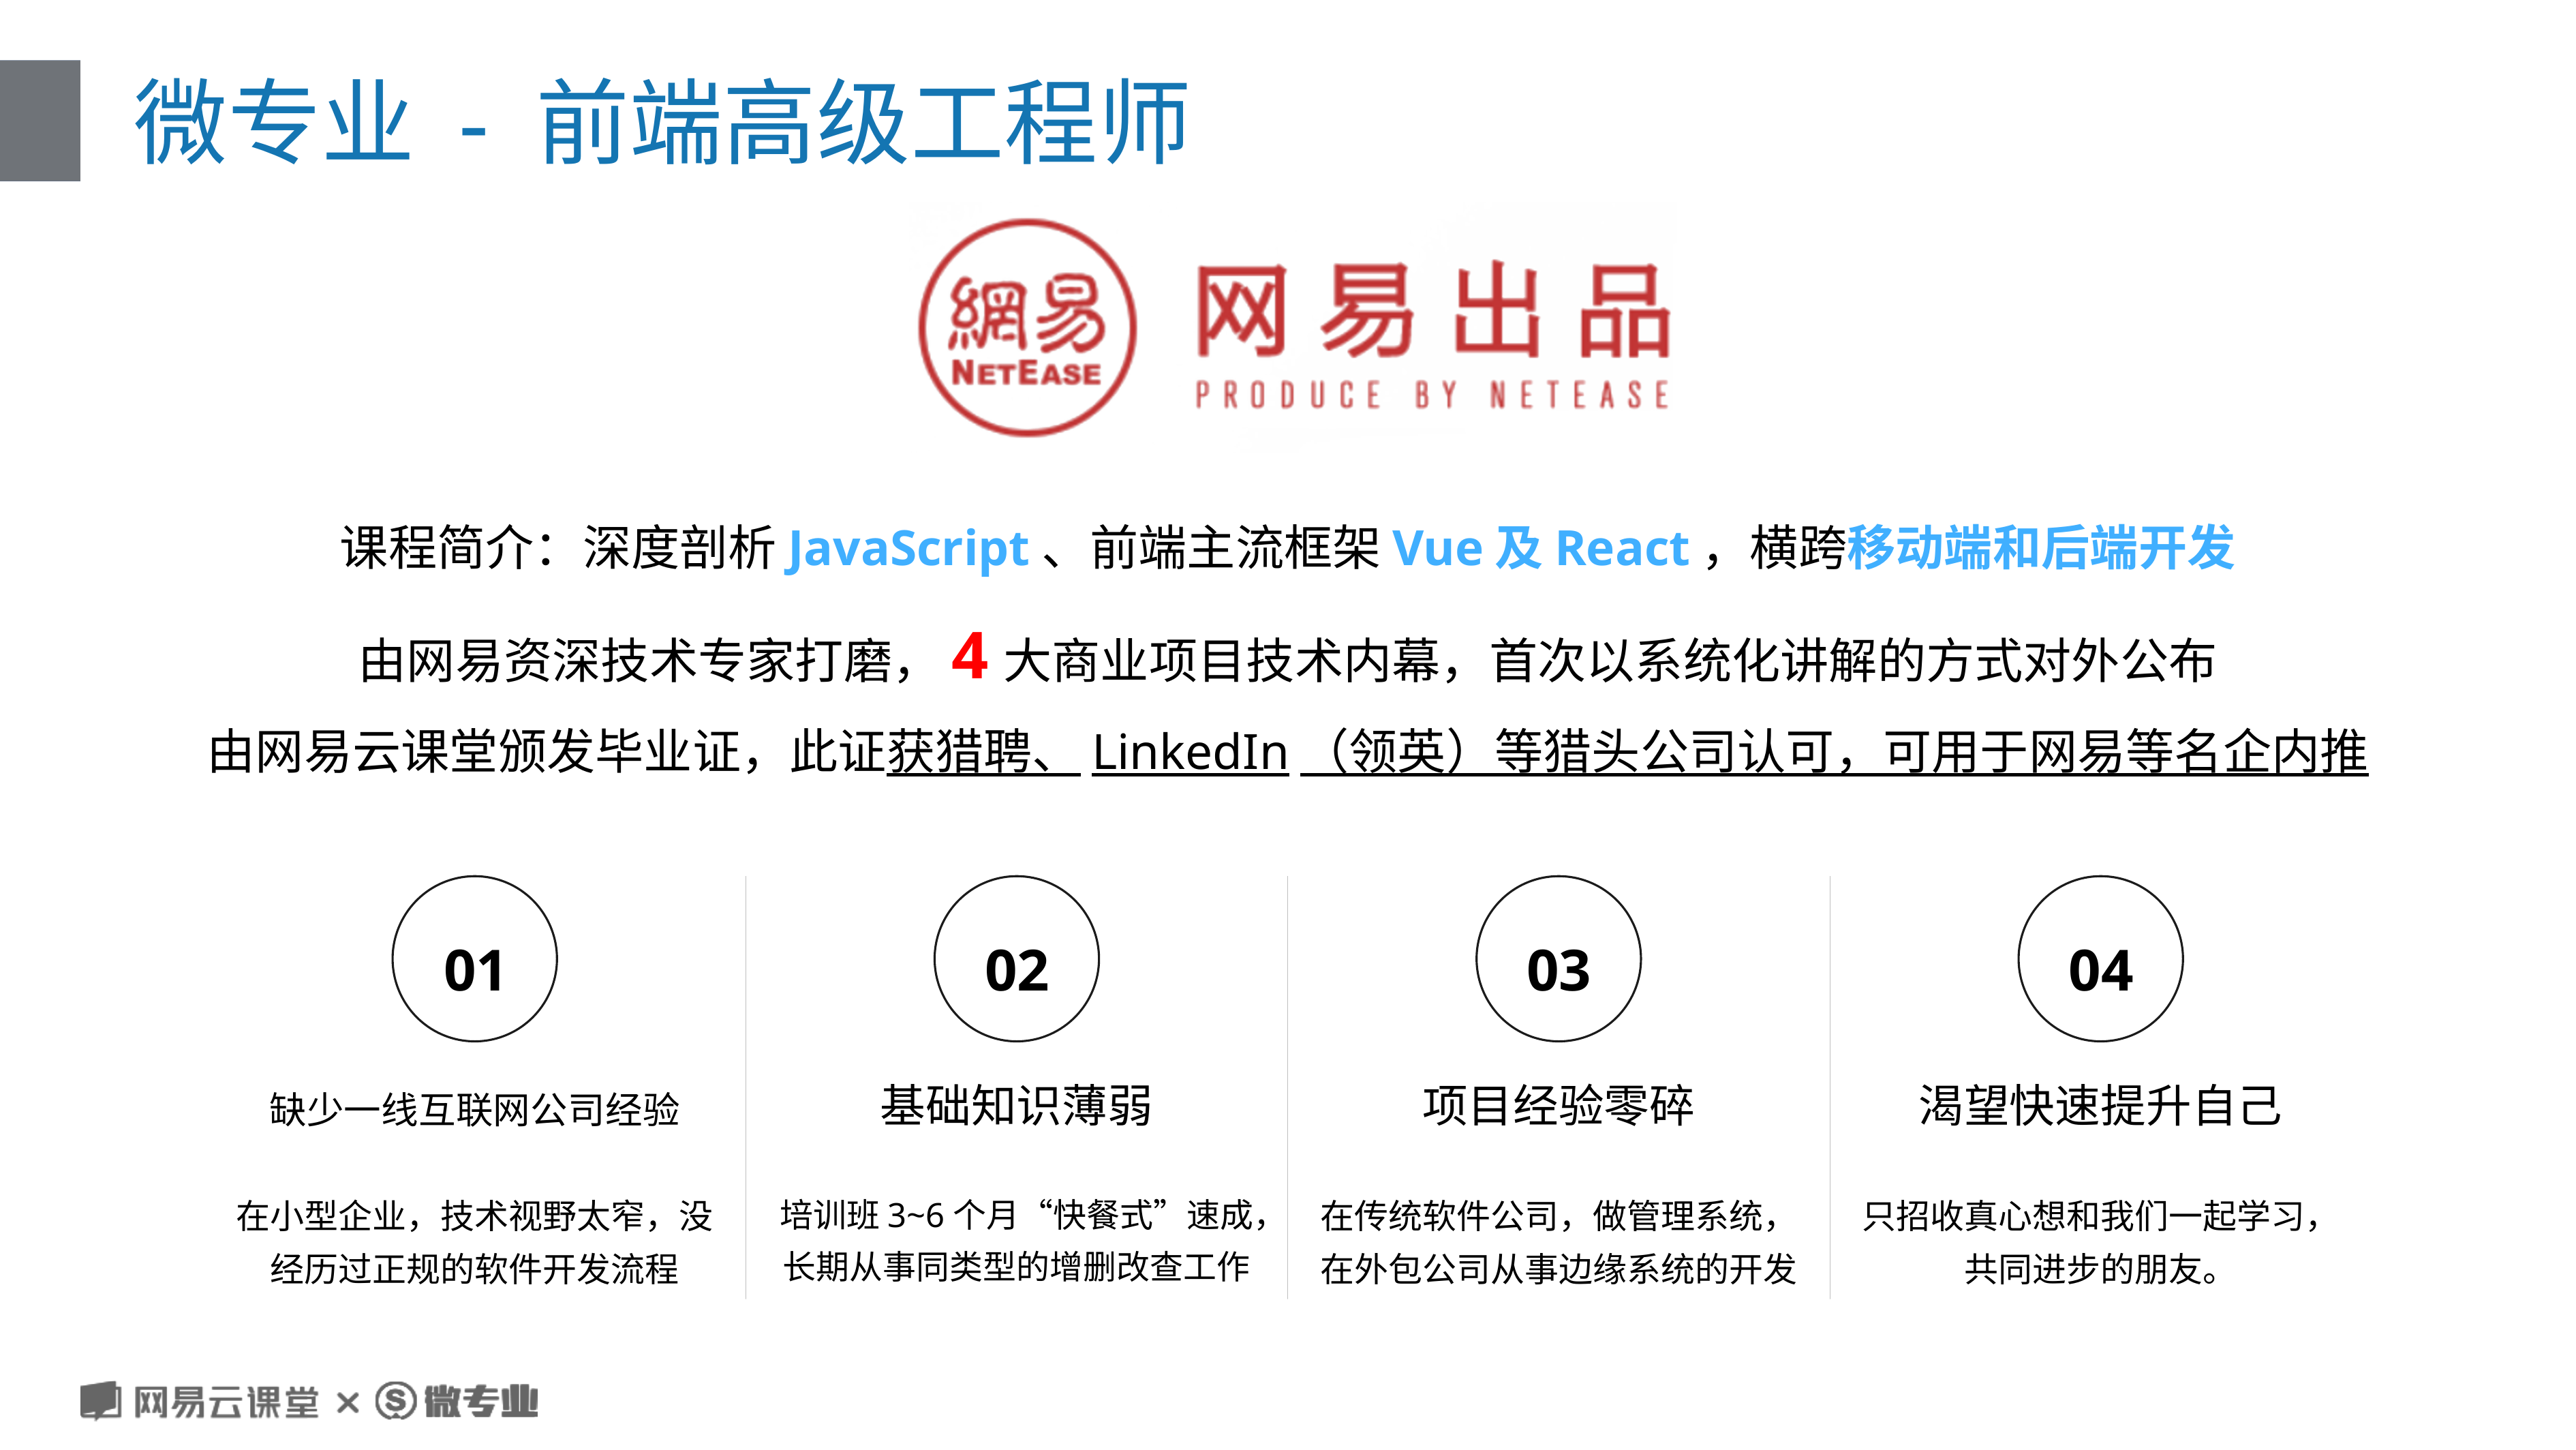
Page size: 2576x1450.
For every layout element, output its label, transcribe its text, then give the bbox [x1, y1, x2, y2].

title 微专业 - 前端高级工程师 [80, 58, 2496, 181]
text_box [1287, 876, 1809, 1299]
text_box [224, 876, 726, 1299]
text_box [1829, 876, 2352, 1299]
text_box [746, 876, 1268, 1299]
picture [80, 1380, 538, 1421]
text_box 课程简介：深度剖析JavaScript、前端主流框架Vue及React，横跨移动端和后端开发 由网易资深技术专家打磨，4大商业项目技术内幕，首次以系统化讲解的方式对外公布 由网易云课堂颁发毕业证，此证获猎聘、LinkedIn（领英）等猎头公司认可，可用于网易等名企内推 [142, 483, 2434, 791]
picture [467, 202, 2118, 453]
